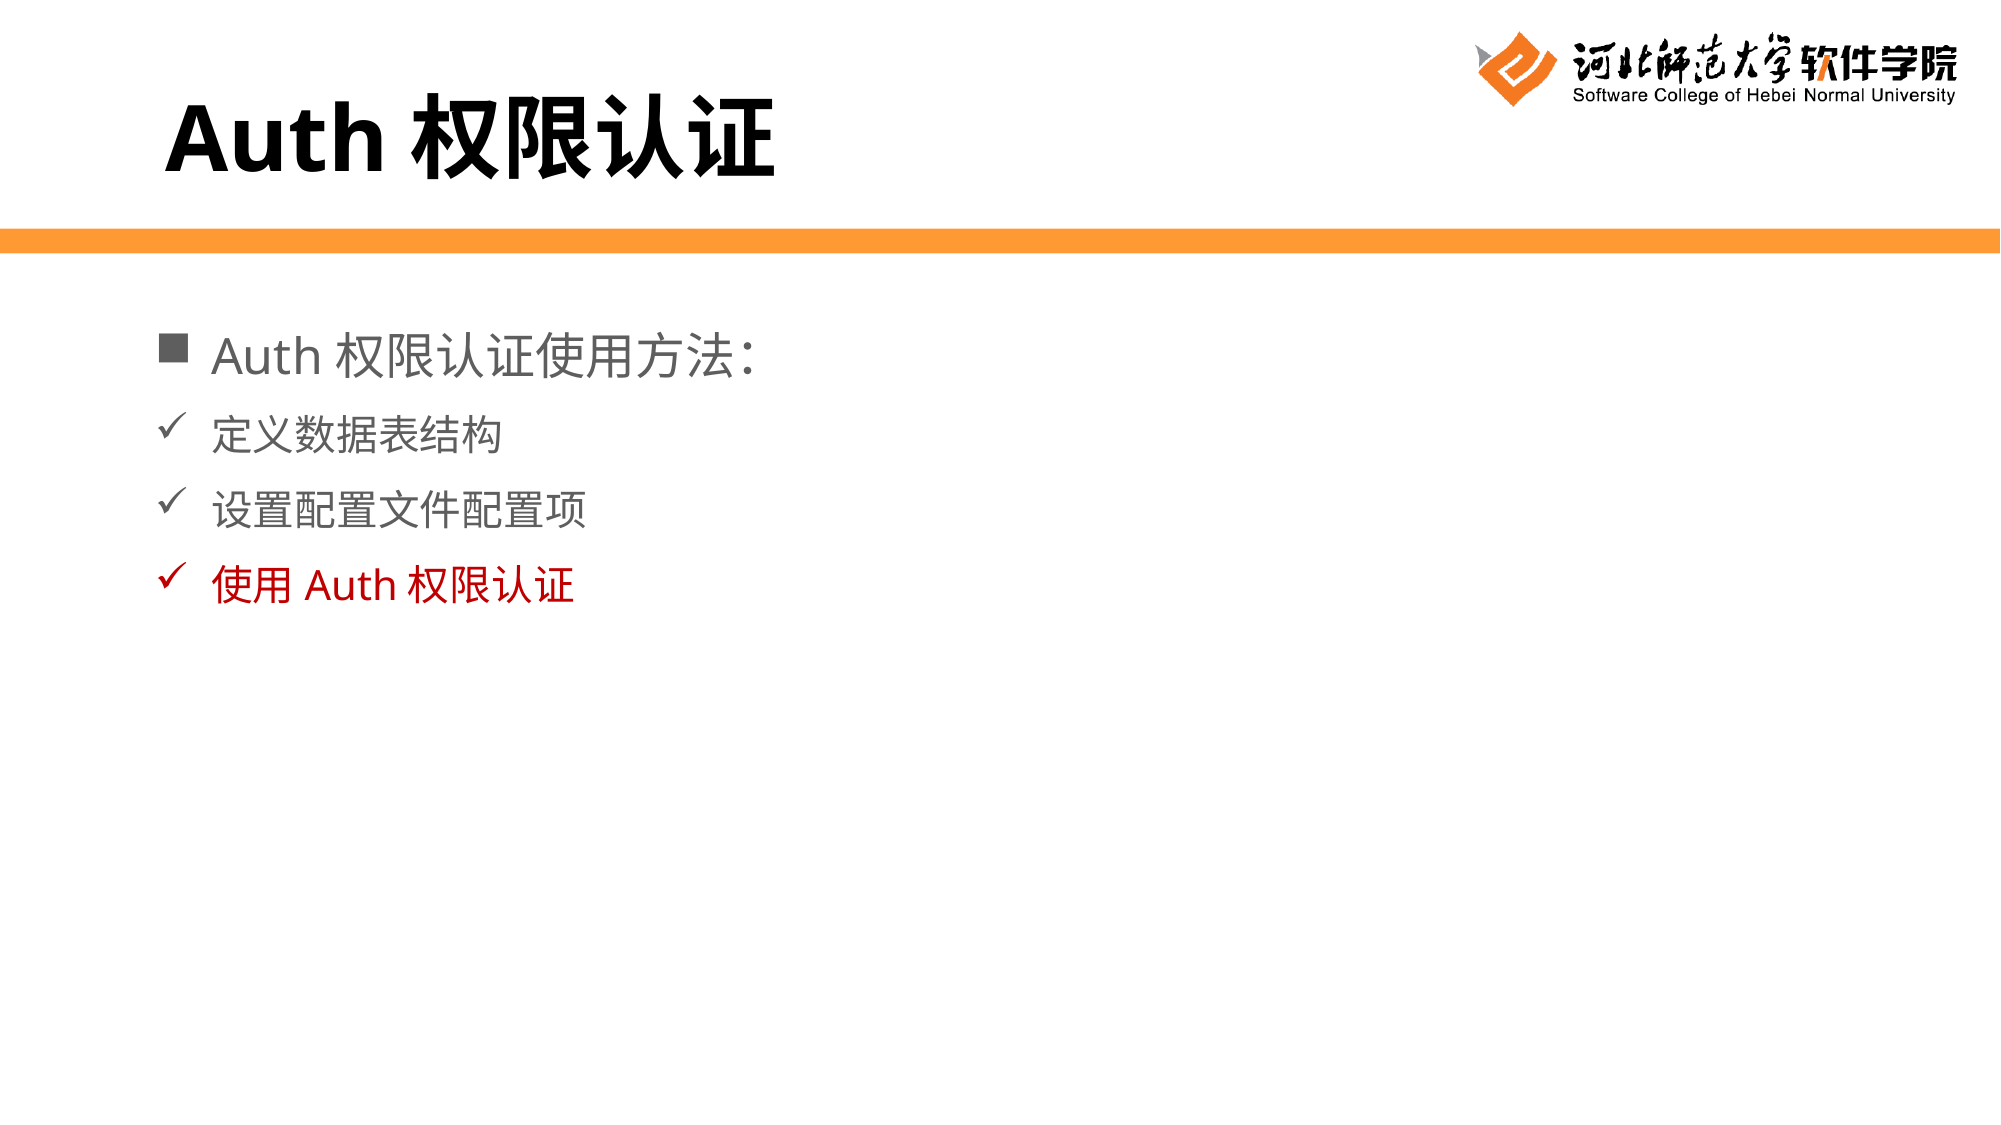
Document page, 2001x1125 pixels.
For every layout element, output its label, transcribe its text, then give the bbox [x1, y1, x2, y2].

list Auth权限认证 [150, 84, 1387, 198]
text_box Auth权限认证使用方法： 定义数据表结构 设置配置文件配置项 使用Auth权限认证 [140, 286, 1884, 617]
picture [1475, 31, 1957, 107]
